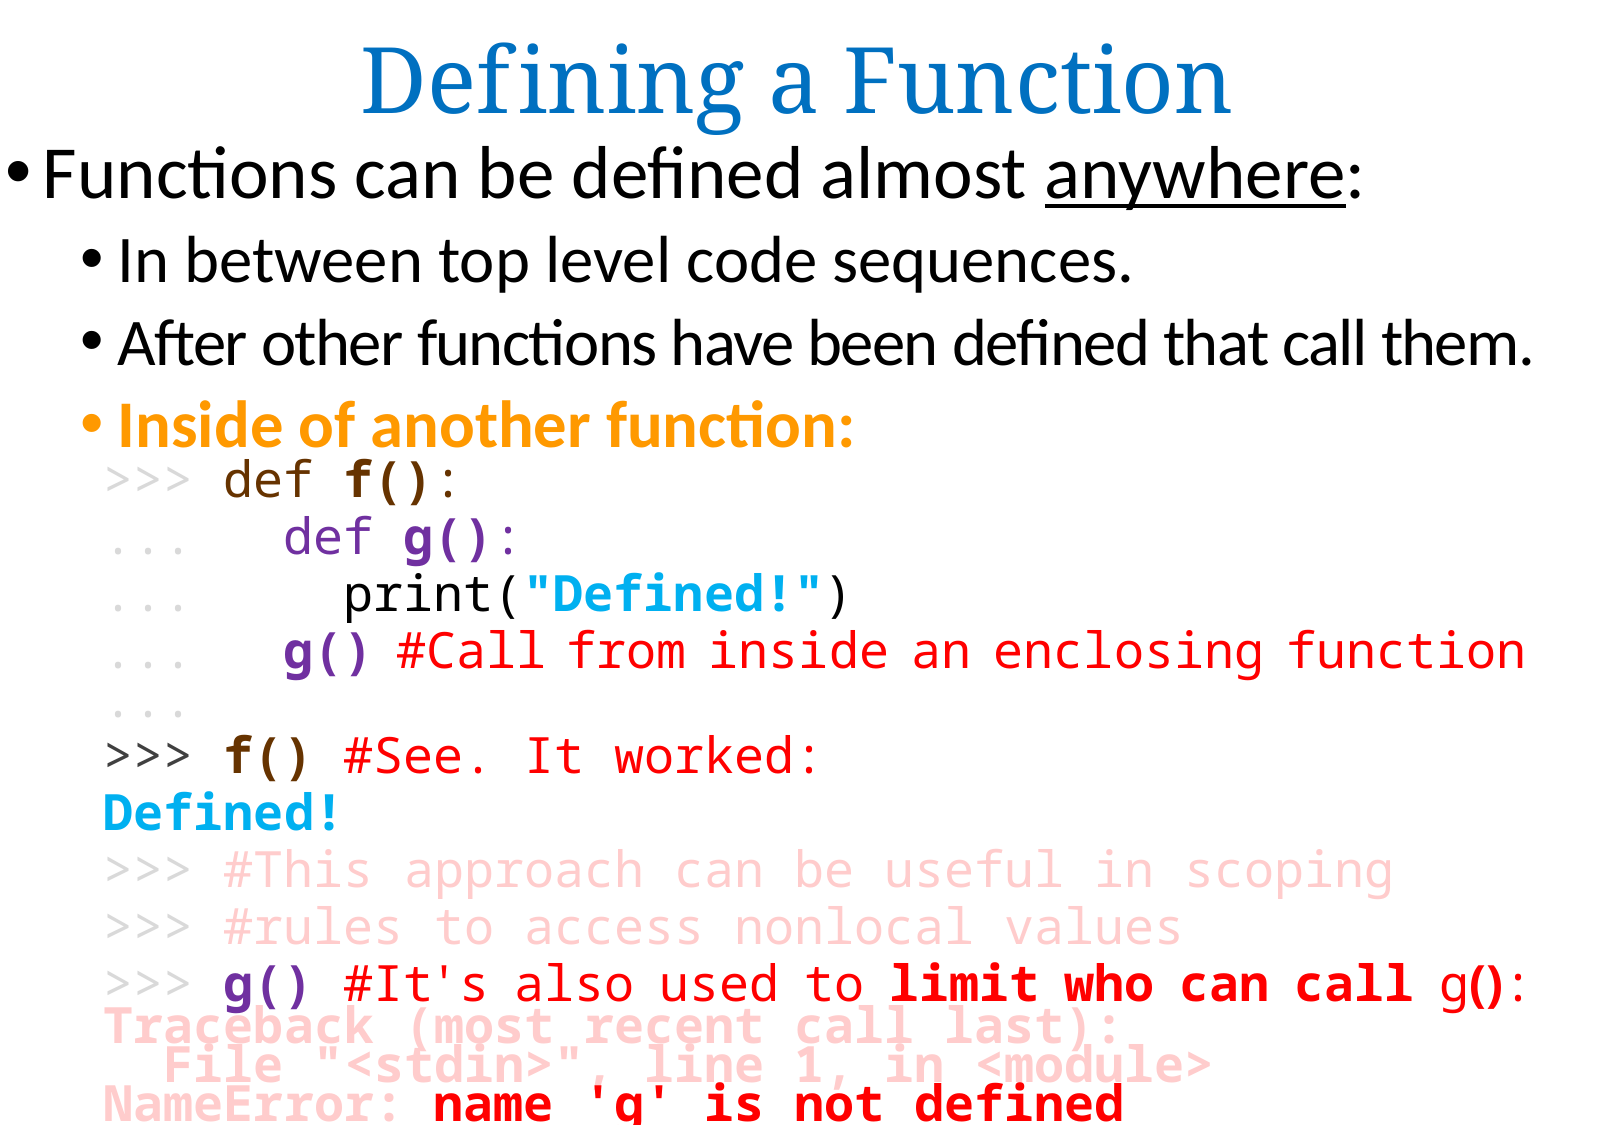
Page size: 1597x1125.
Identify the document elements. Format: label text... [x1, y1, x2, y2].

text_box >>> def f(): ... def g(): ... print("Defined!") ... g() #Call from inside an enclosing function ... >>> f() #See. It worked: Defined! >>> #This approach can be useful in scoping >>> #rules to access nonlocal values >>> g() #It's also used to limit who can call g(): Traceback (most recent call last): File "<stdin>", line 1, in <module> NameError: name 'g' is not definedvariable 'g' t [88, 444, 1597, 1125]
text_box Functions can be defined almost anywhere: In between top level code sequences. After other functions have been defined that call them. Inside of another function: [0, 126, 1597, 1055]
text_box Defining a Function [0, 4, 1596, 163]
